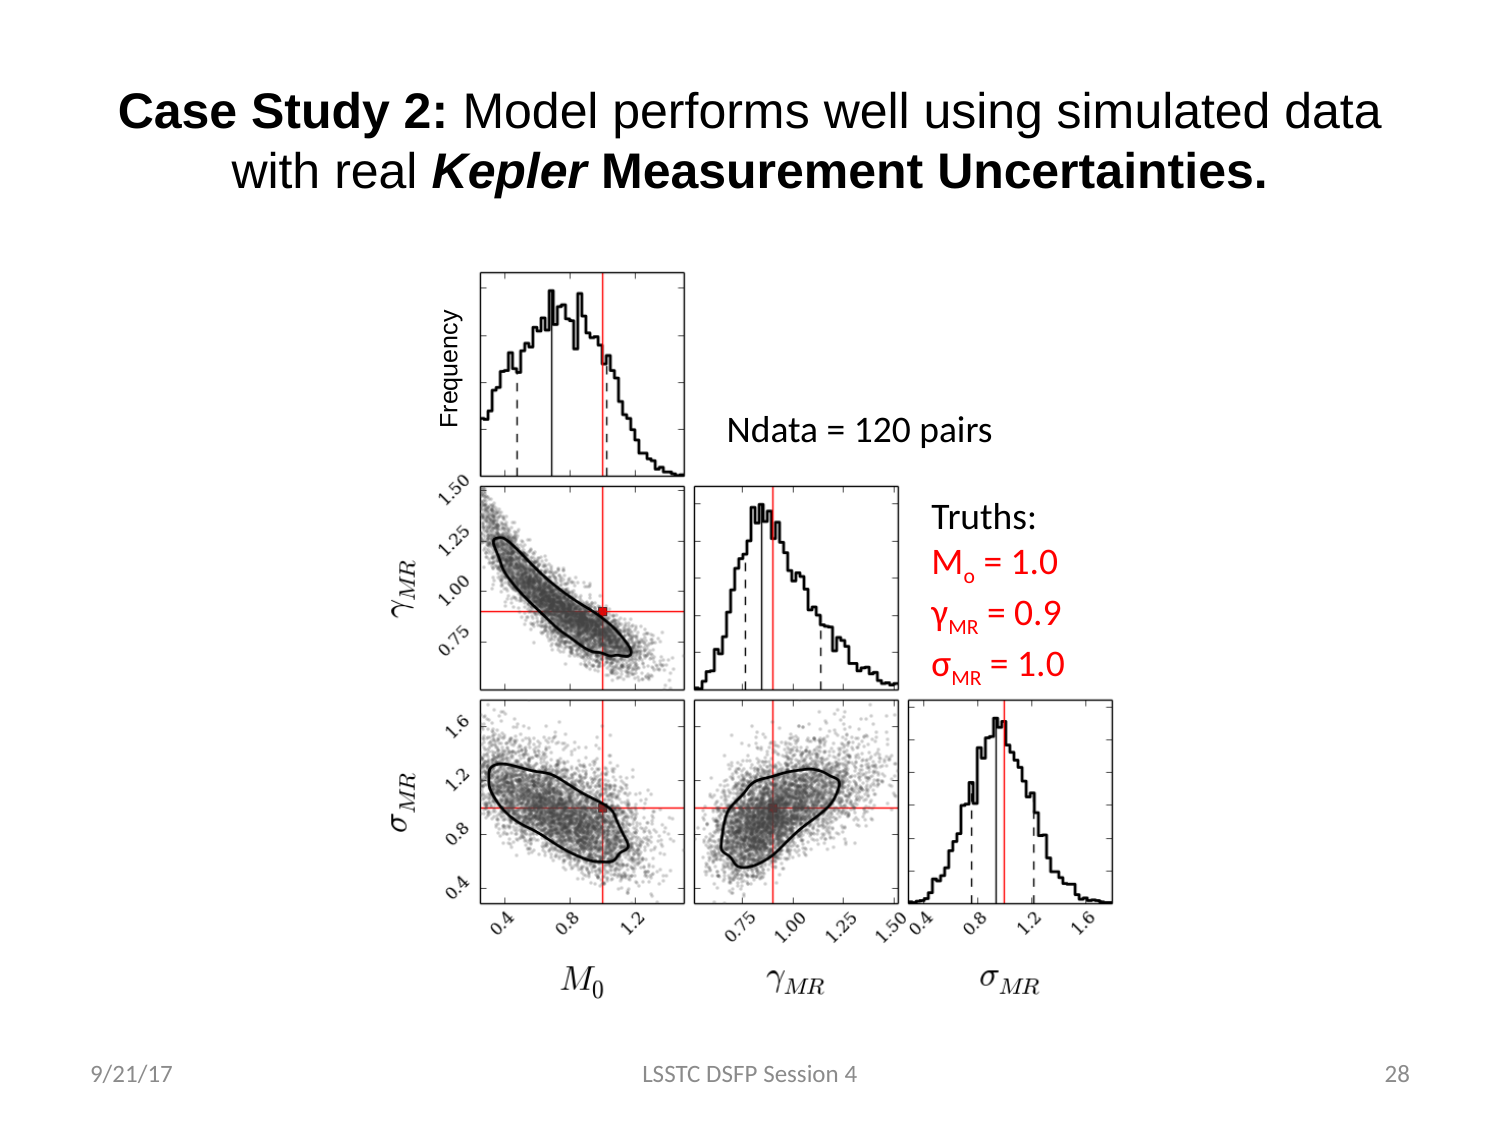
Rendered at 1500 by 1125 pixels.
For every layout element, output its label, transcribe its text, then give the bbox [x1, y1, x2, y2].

slide_number 28 [1074, 1042, 1425, 1103]
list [74, 262, 1426, 1006]
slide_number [75, 1042, 425, 1103]
footer LSSTC DSFP Session 4 [512, 1042, 988, 1103]
title Case Study 2: Model performs well using simulated data with real Kepler Measurement Uncertainties. [75, 45, 1425, 233]
